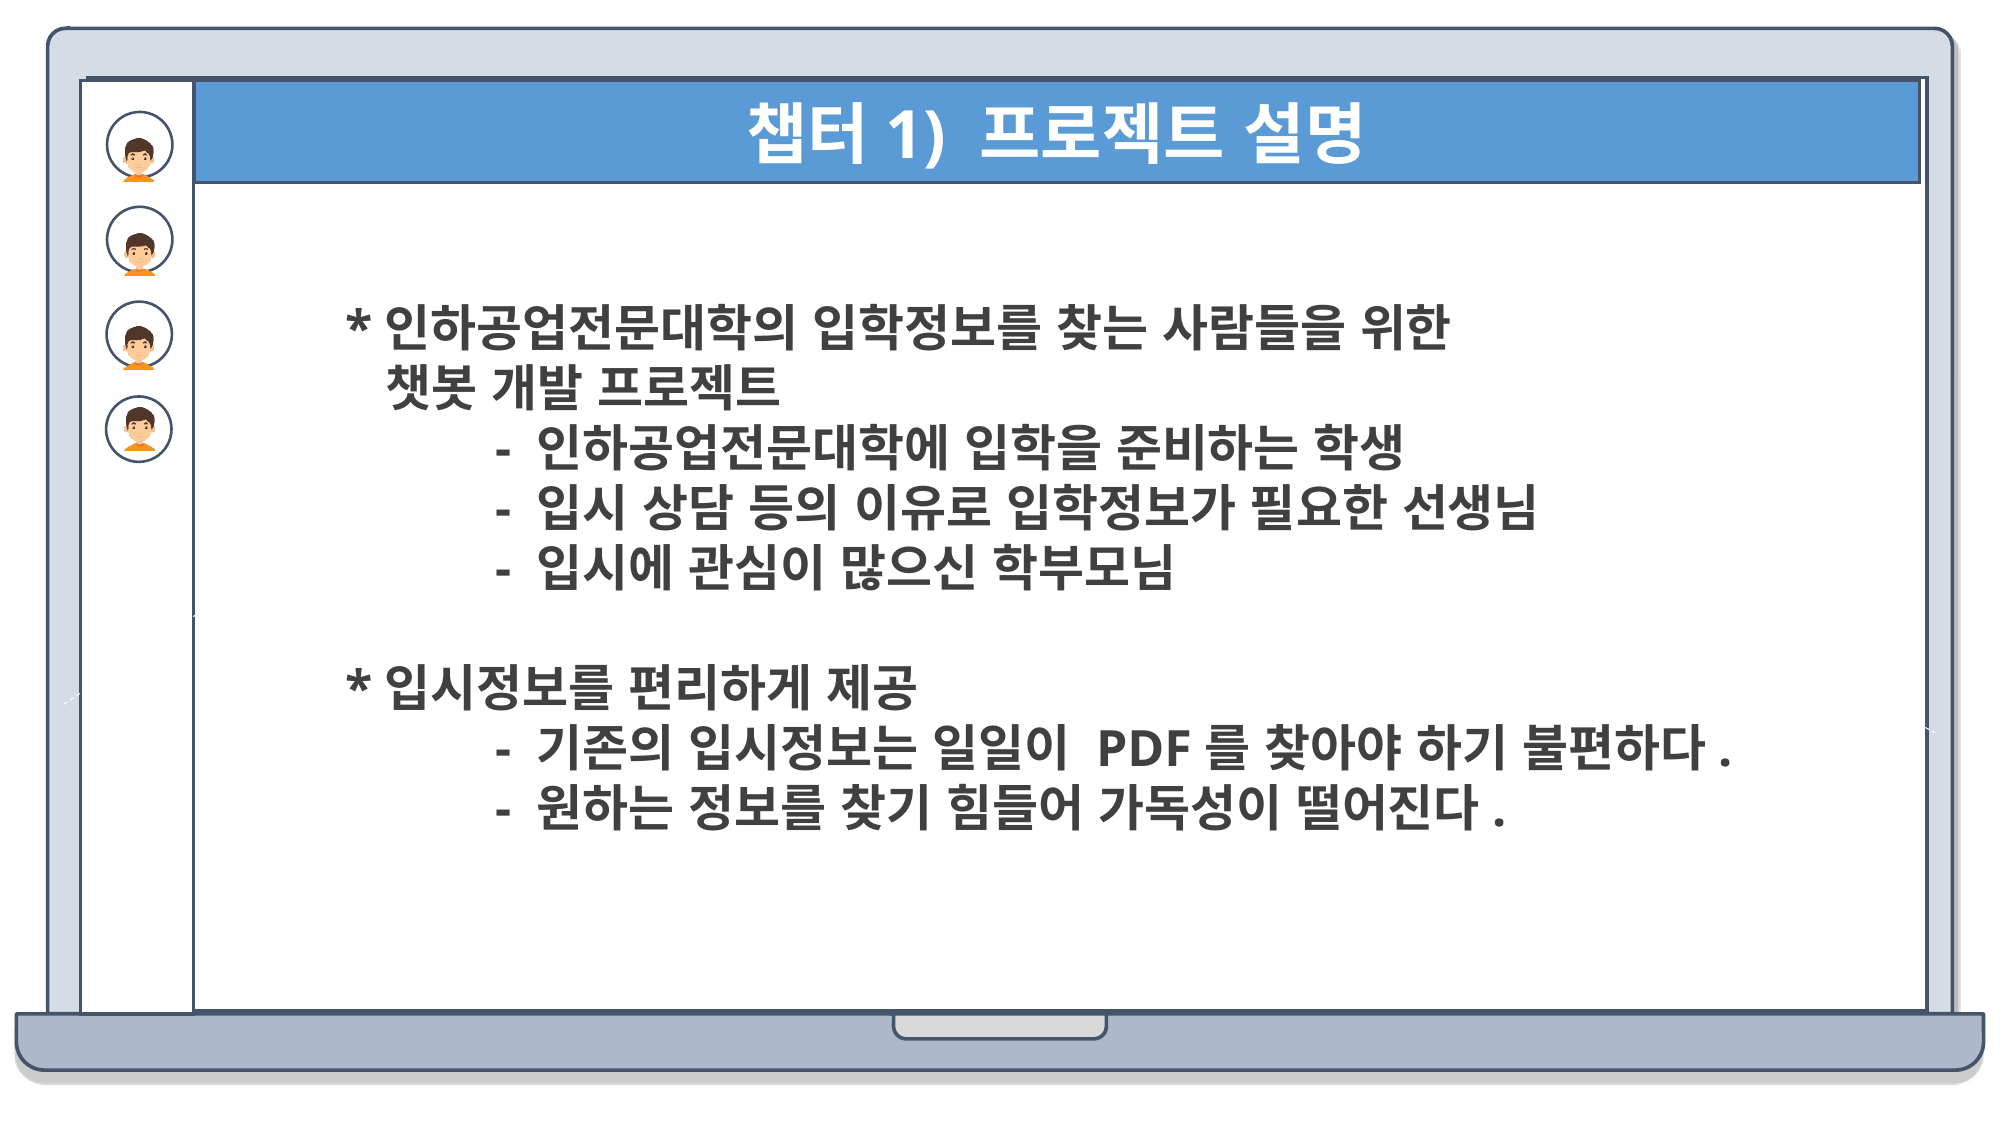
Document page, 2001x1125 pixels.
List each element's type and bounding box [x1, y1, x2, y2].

picture [118, 233, 161, 277]
picture [117, 138, 161, 182]
text_box [63, 584, 240, 705]
picture [117, 326, 161, 370]
text_box [1684, 601, 1936, 733]
text_box [16, 28, 1984, 1071]
